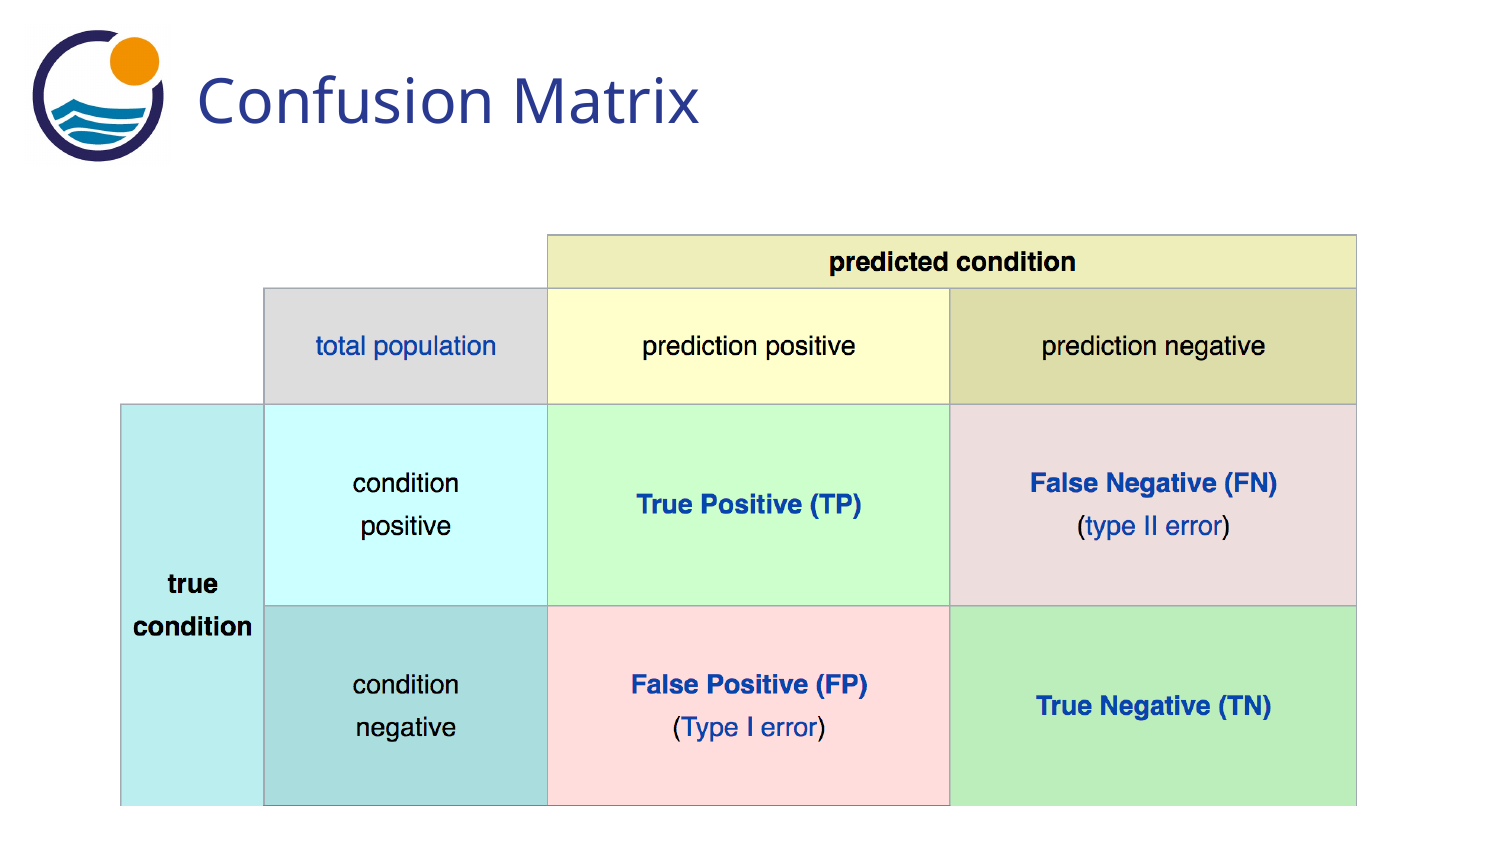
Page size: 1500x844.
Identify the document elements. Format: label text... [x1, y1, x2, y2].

text_box Confusion Matrix [181, 45, 1500, 146]
text_box [176, 34, 1330, 157]
picture [112, 185, 1357, 806]
picture [24, 24, 172, 167]
